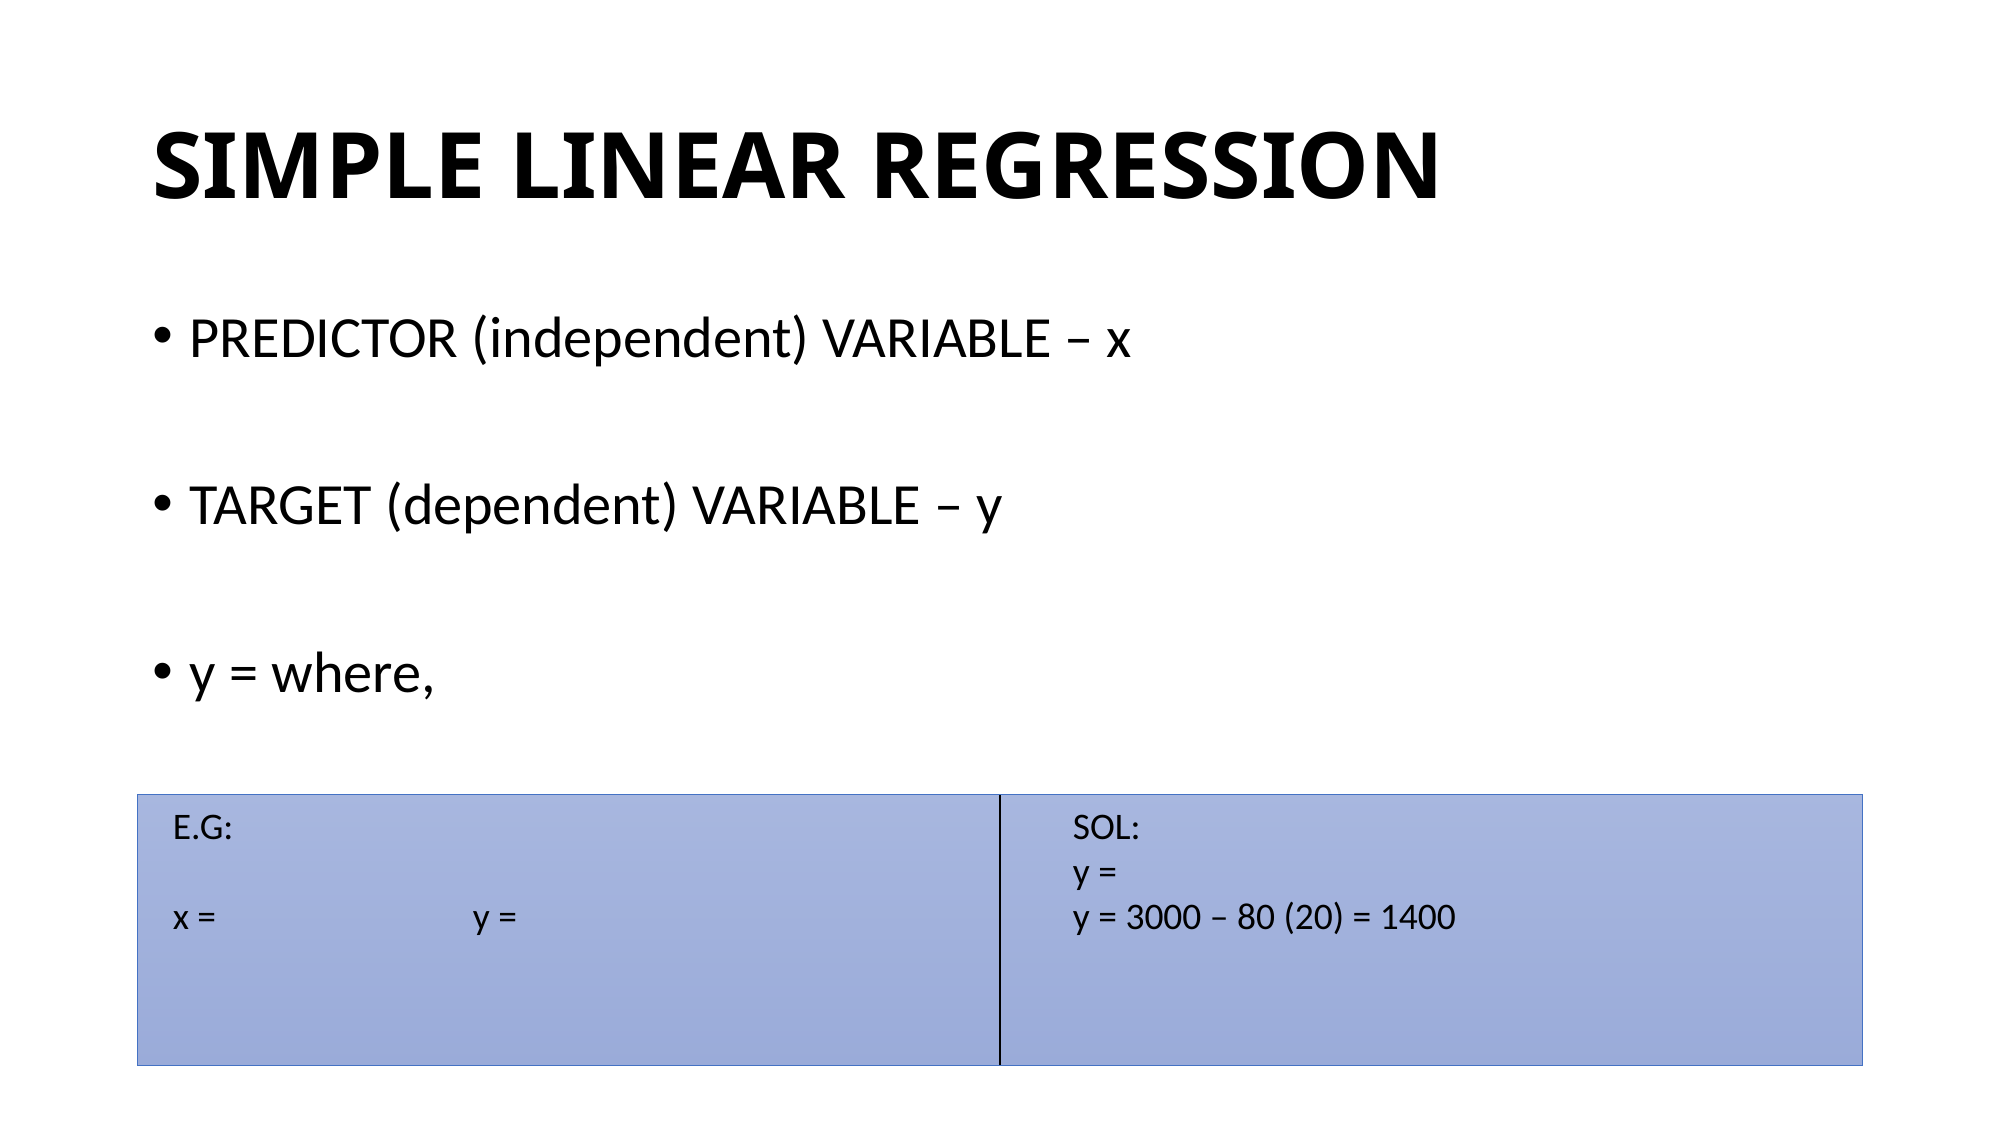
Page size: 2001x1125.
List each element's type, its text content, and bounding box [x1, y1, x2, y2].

text_box [1001, 794, 1863, 1066]
text_box [137, 794, 999, 1066]
title SIMPLE LINEAR REGRESSION [137, 59, 1863, 278]
